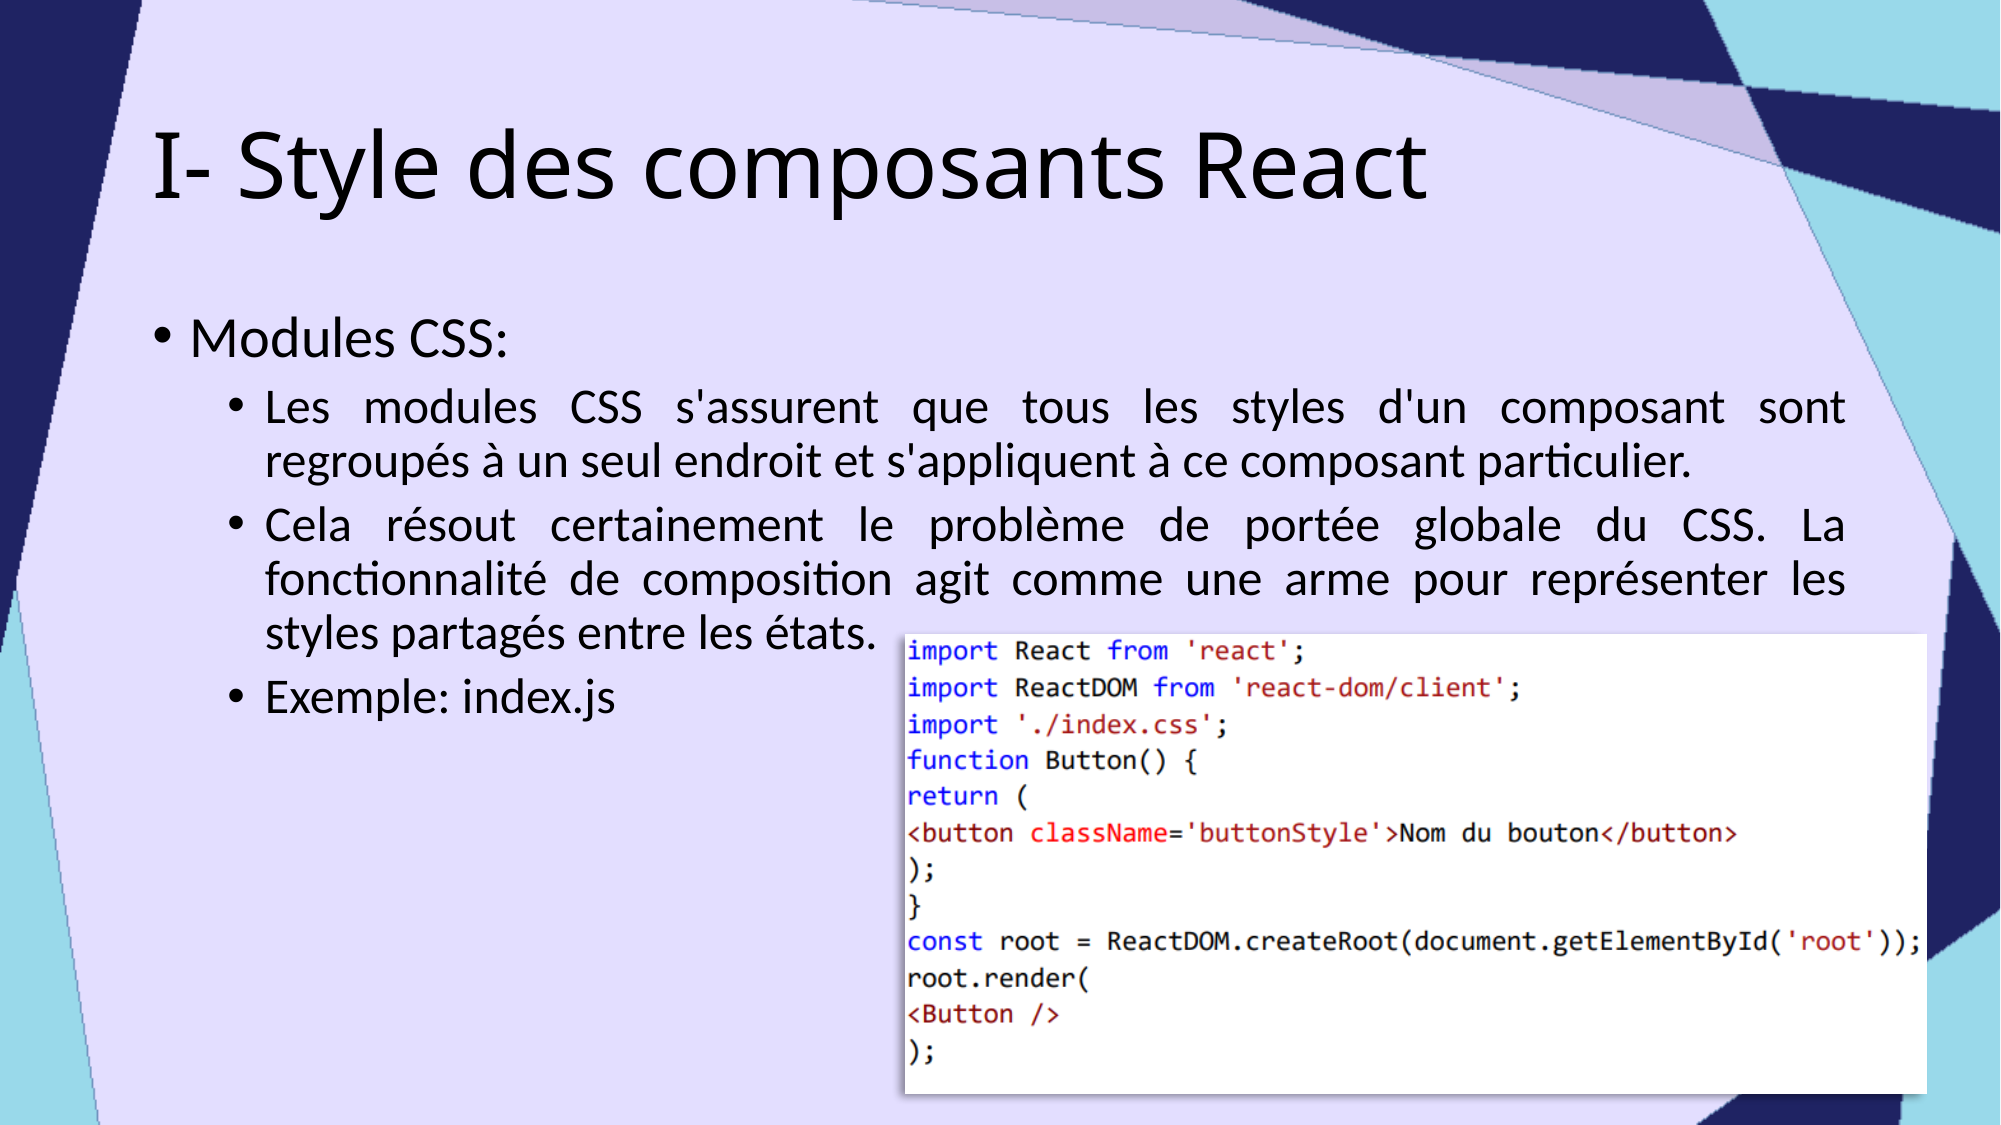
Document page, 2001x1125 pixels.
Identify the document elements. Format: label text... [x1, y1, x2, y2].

title I- Style des composants React [137, 59, 1863, 278]
list Modules CSS: Les modules CSS s'assurent que tous les styles d'un composant sont regroupés à un seul endroit et s'appliquent à ce composant particulier. Cela résout certainement le problème de portée globale du CSS. La fonctionnalité de composition agit comme une arme pour représenter les styles partagés entre les états. Exemple: index.js [137, 299, 1863, 742]
picture [0, 0, 2001, 1125]
